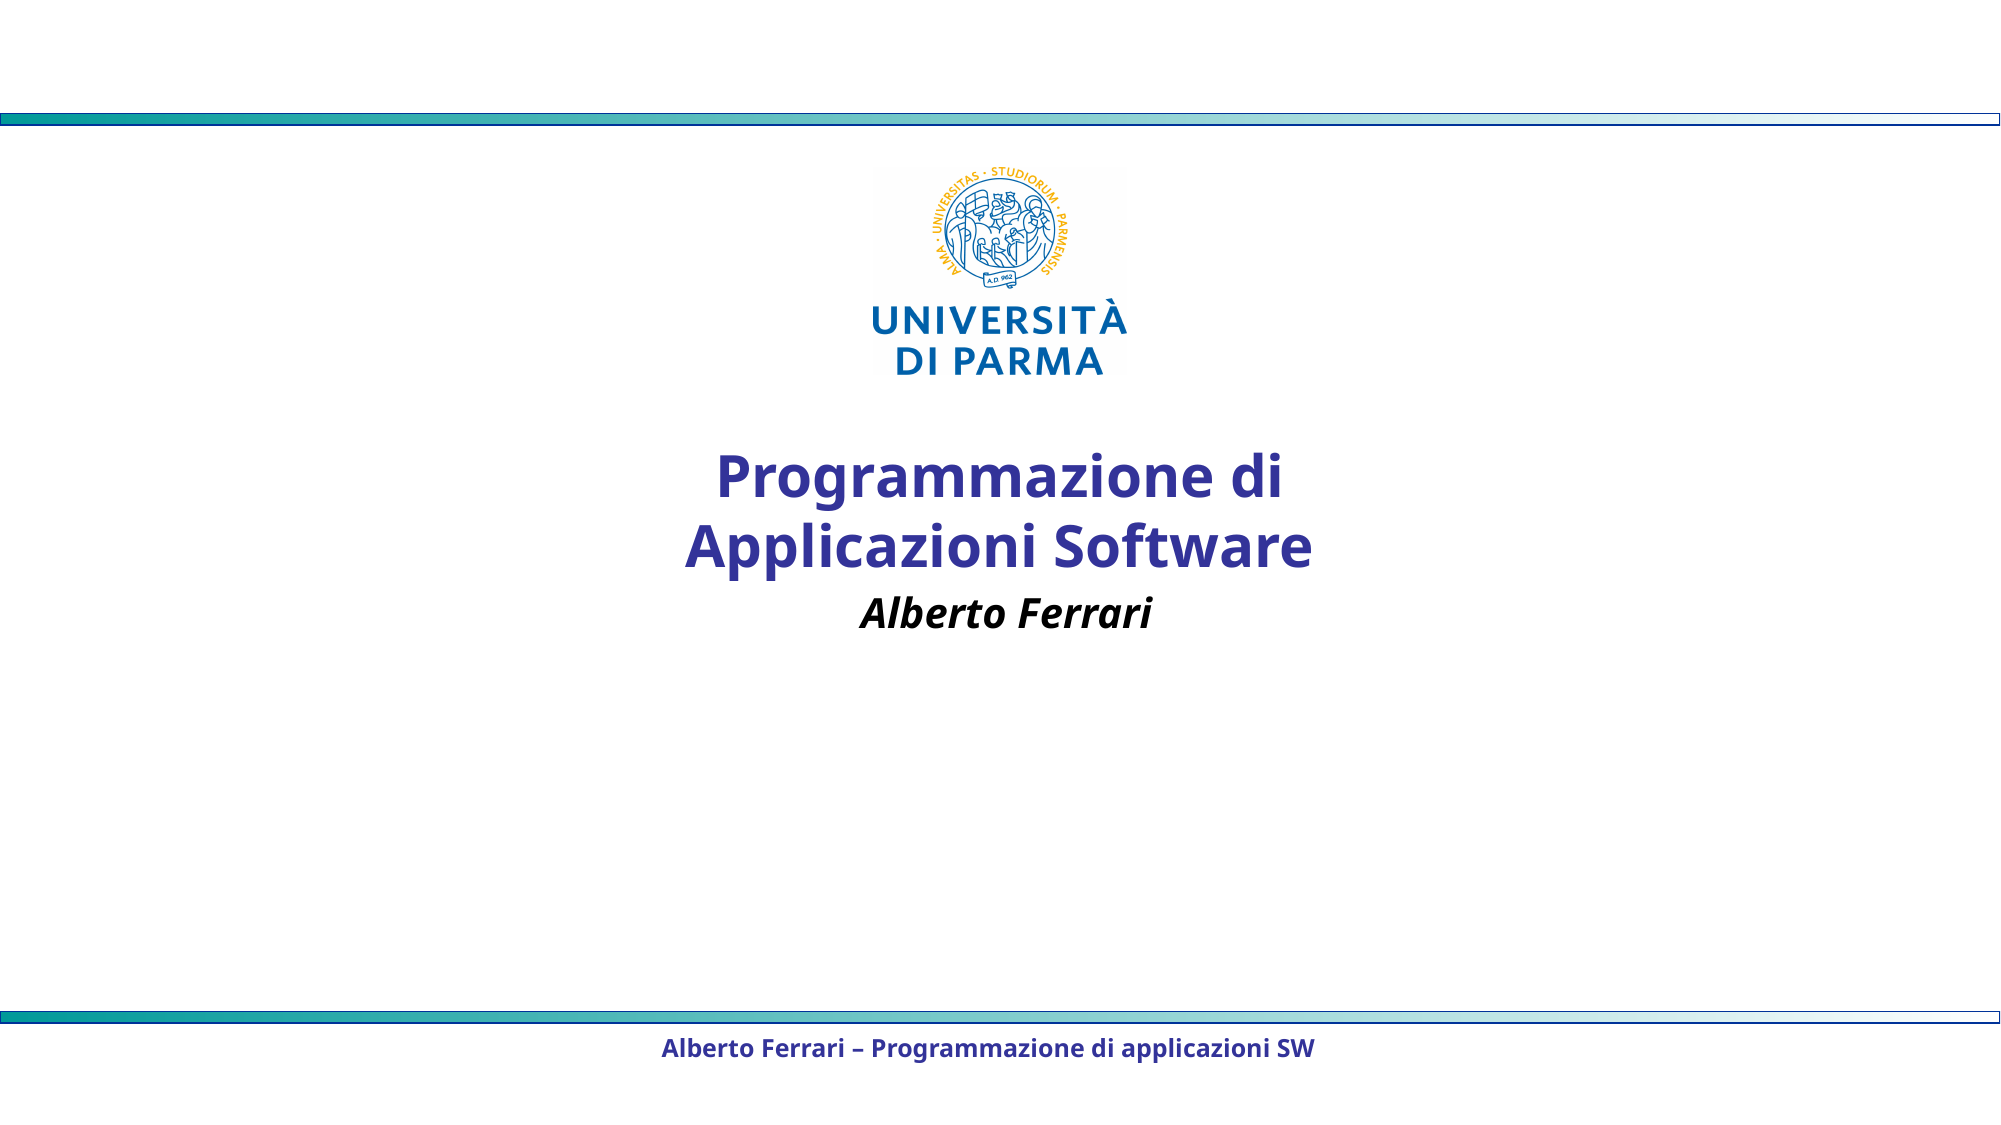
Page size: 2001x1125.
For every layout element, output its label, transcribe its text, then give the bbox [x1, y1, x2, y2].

title Programmazione di Applicazioni Software Alberto Ferrari [314, 349, 1686, 728]
picture [873, 167, 1127, 349]
footer Alberto Ferrari – Programmazione di applicazioni SW [366, 1025, 1611, 1080]
